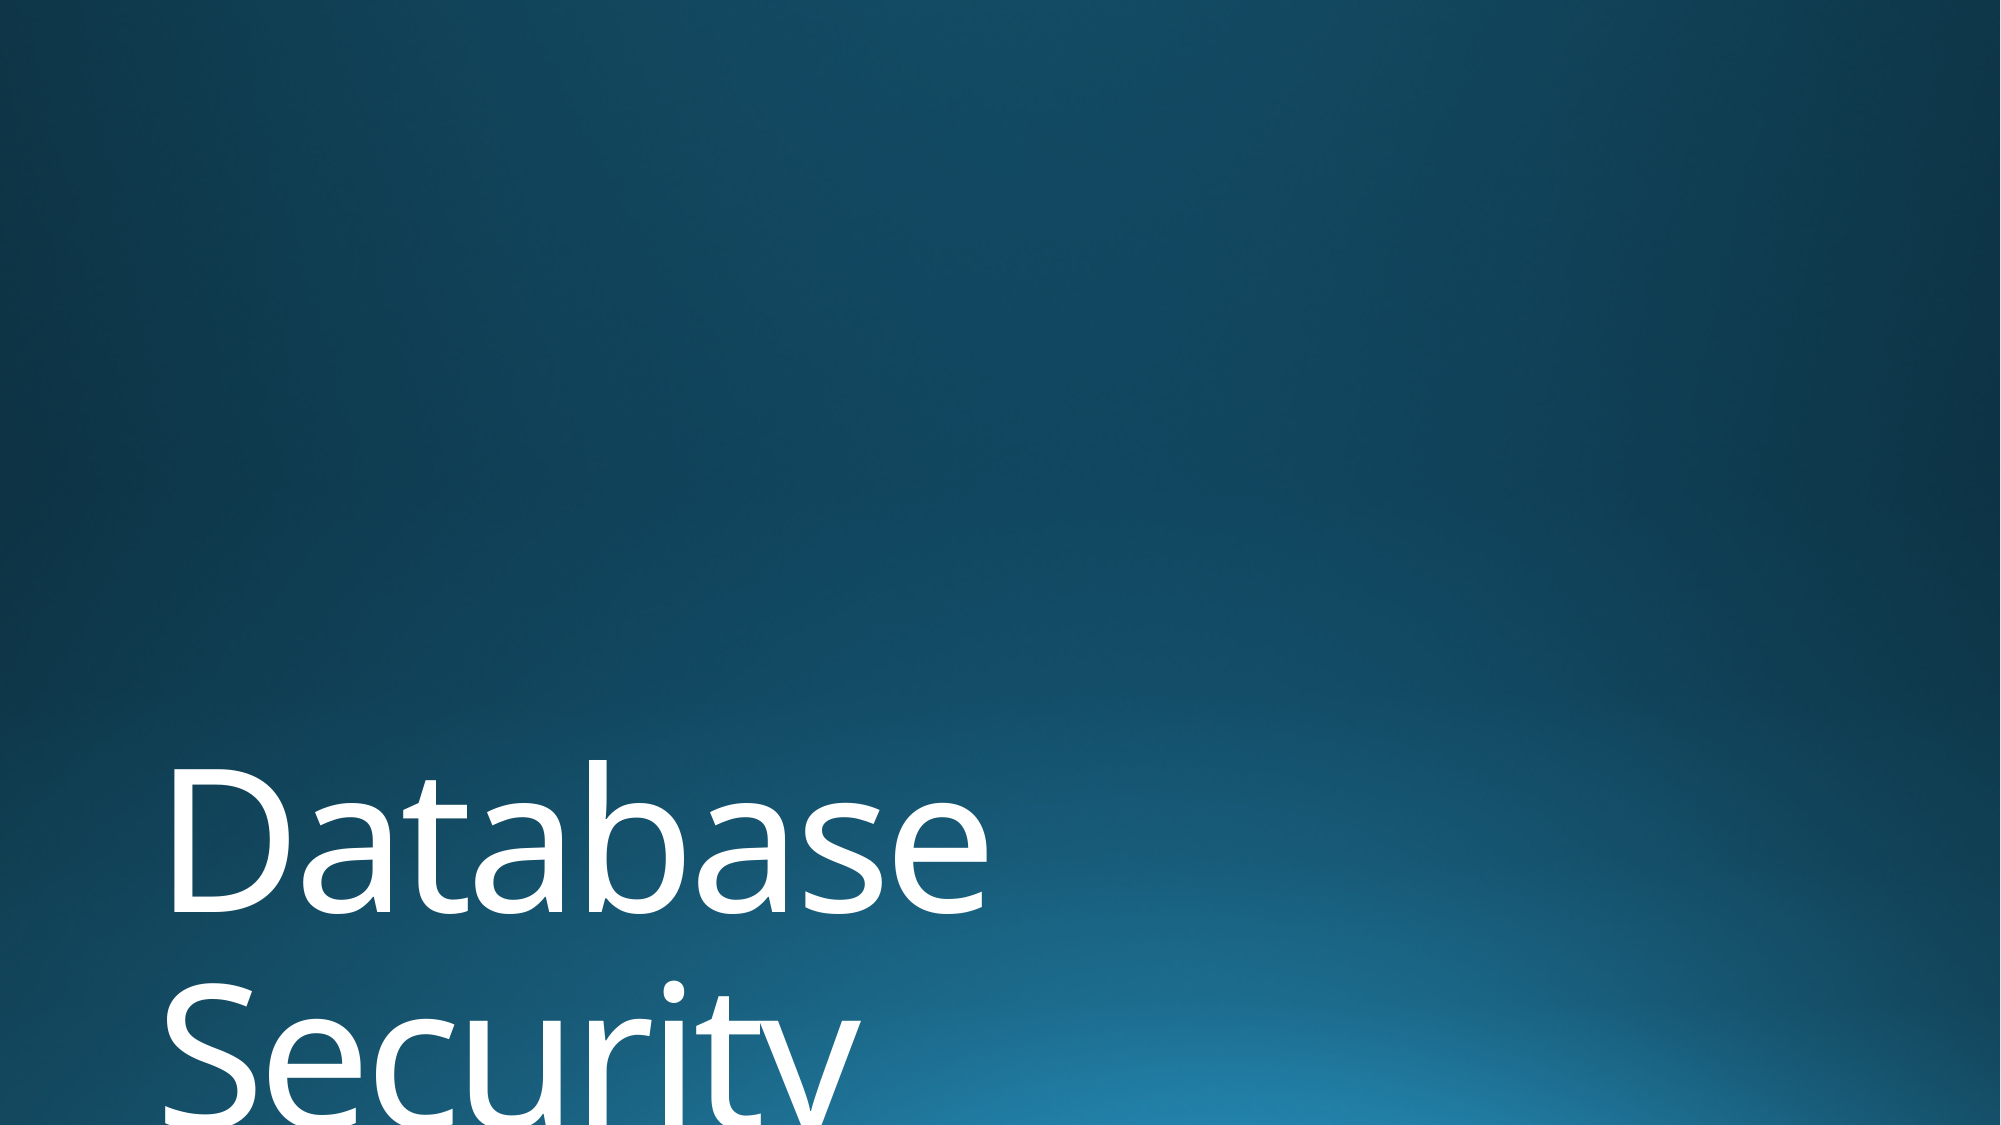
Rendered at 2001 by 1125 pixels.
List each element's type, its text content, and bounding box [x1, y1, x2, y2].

picture [0, 0, 2001, 1125]
title Database Security [140, 732, 1641, 1002]
